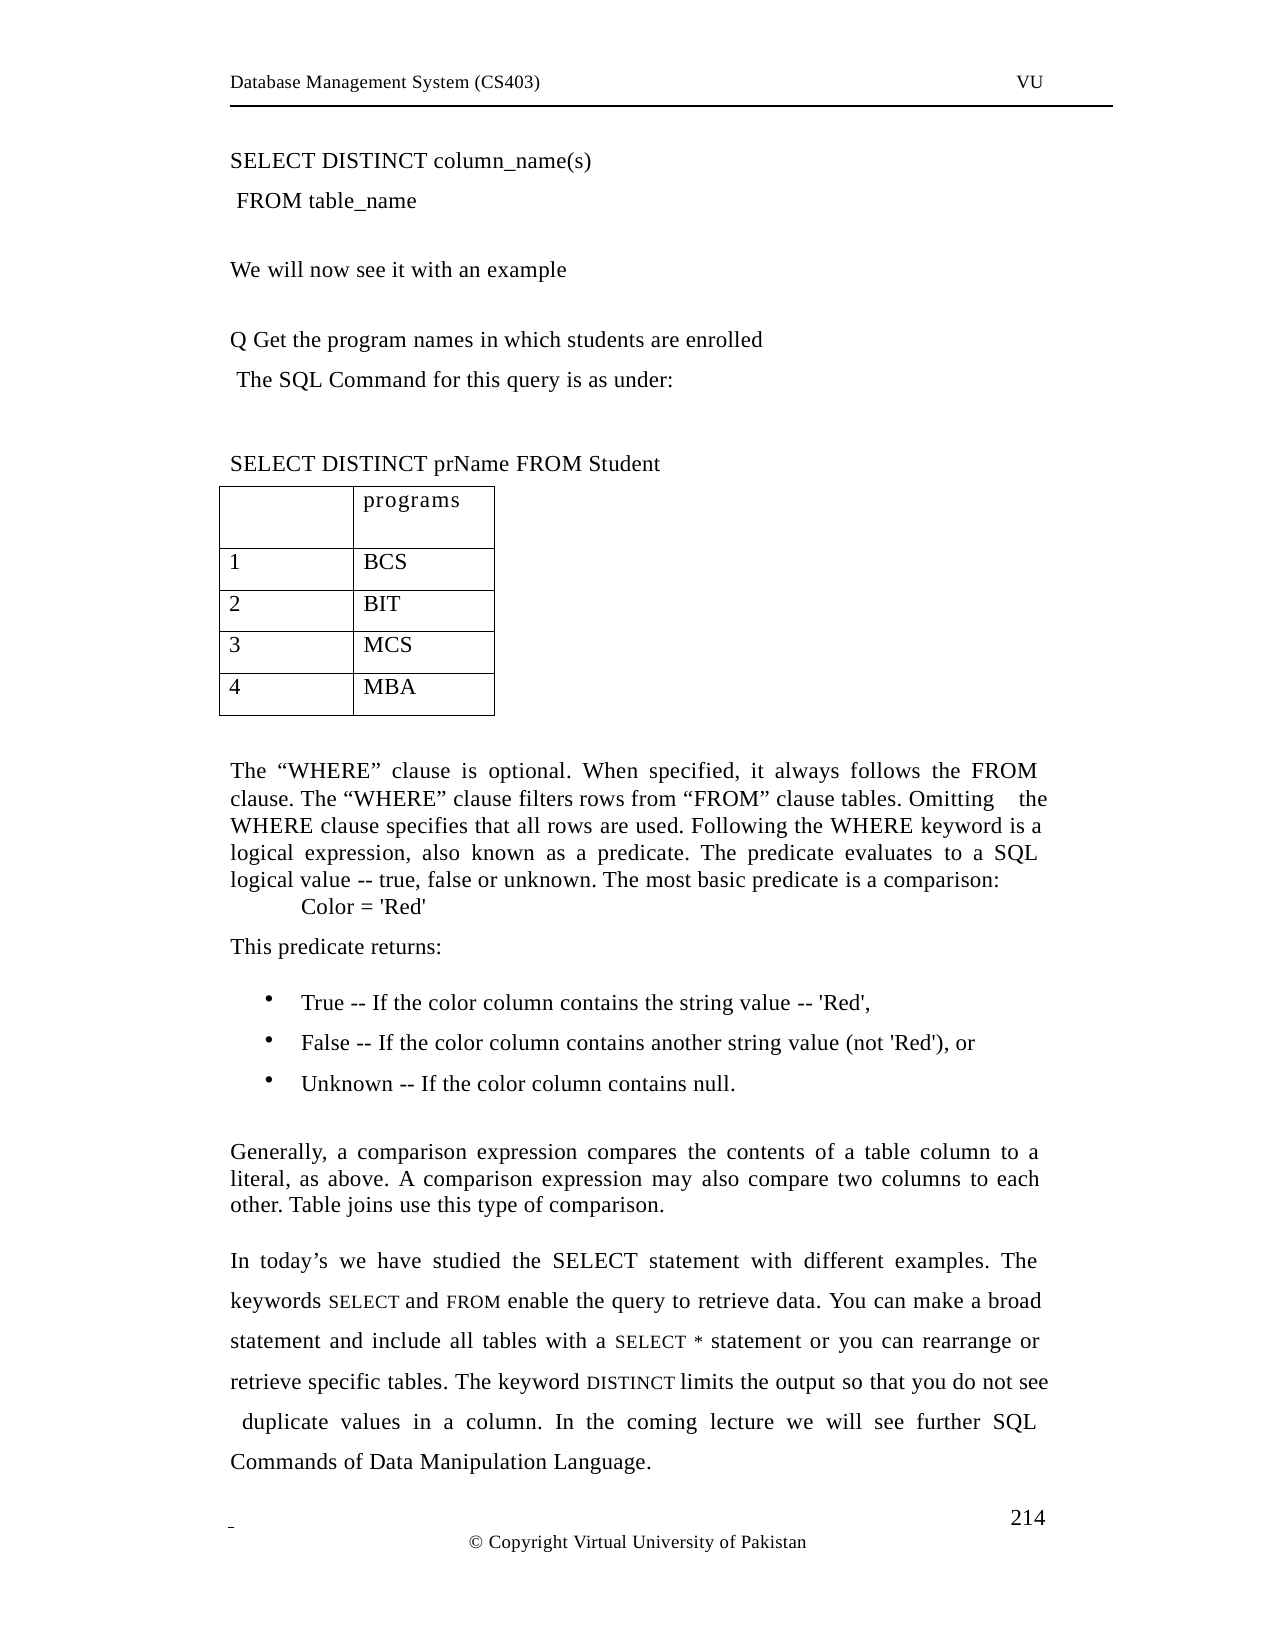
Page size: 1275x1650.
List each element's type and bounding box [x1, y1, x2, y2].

text_box [228, 69, 547, 93]
table_cell [354, 632, 494, 673]
slide_number [225, 1505, 1050, 1650]
table_cell [354, 591, 494, 631]
text_box [228, 132, 765, 476]
text_box [228, 755, 1050, 1475]
table_cell [354, 674, 494, 715]
table_cell [220, 632, 353, 673]
table_cell [220, 549, 353, 590]
table_header [354, 487, 494, 548]
table_cell [354, 549, 494, 590]
table_cell [220, 674, 353, 715]
table_cell [220, 591, 353, 631]
table_header [220, 487, 353, 548]
text_box [1014, 69, 1047, 93]
